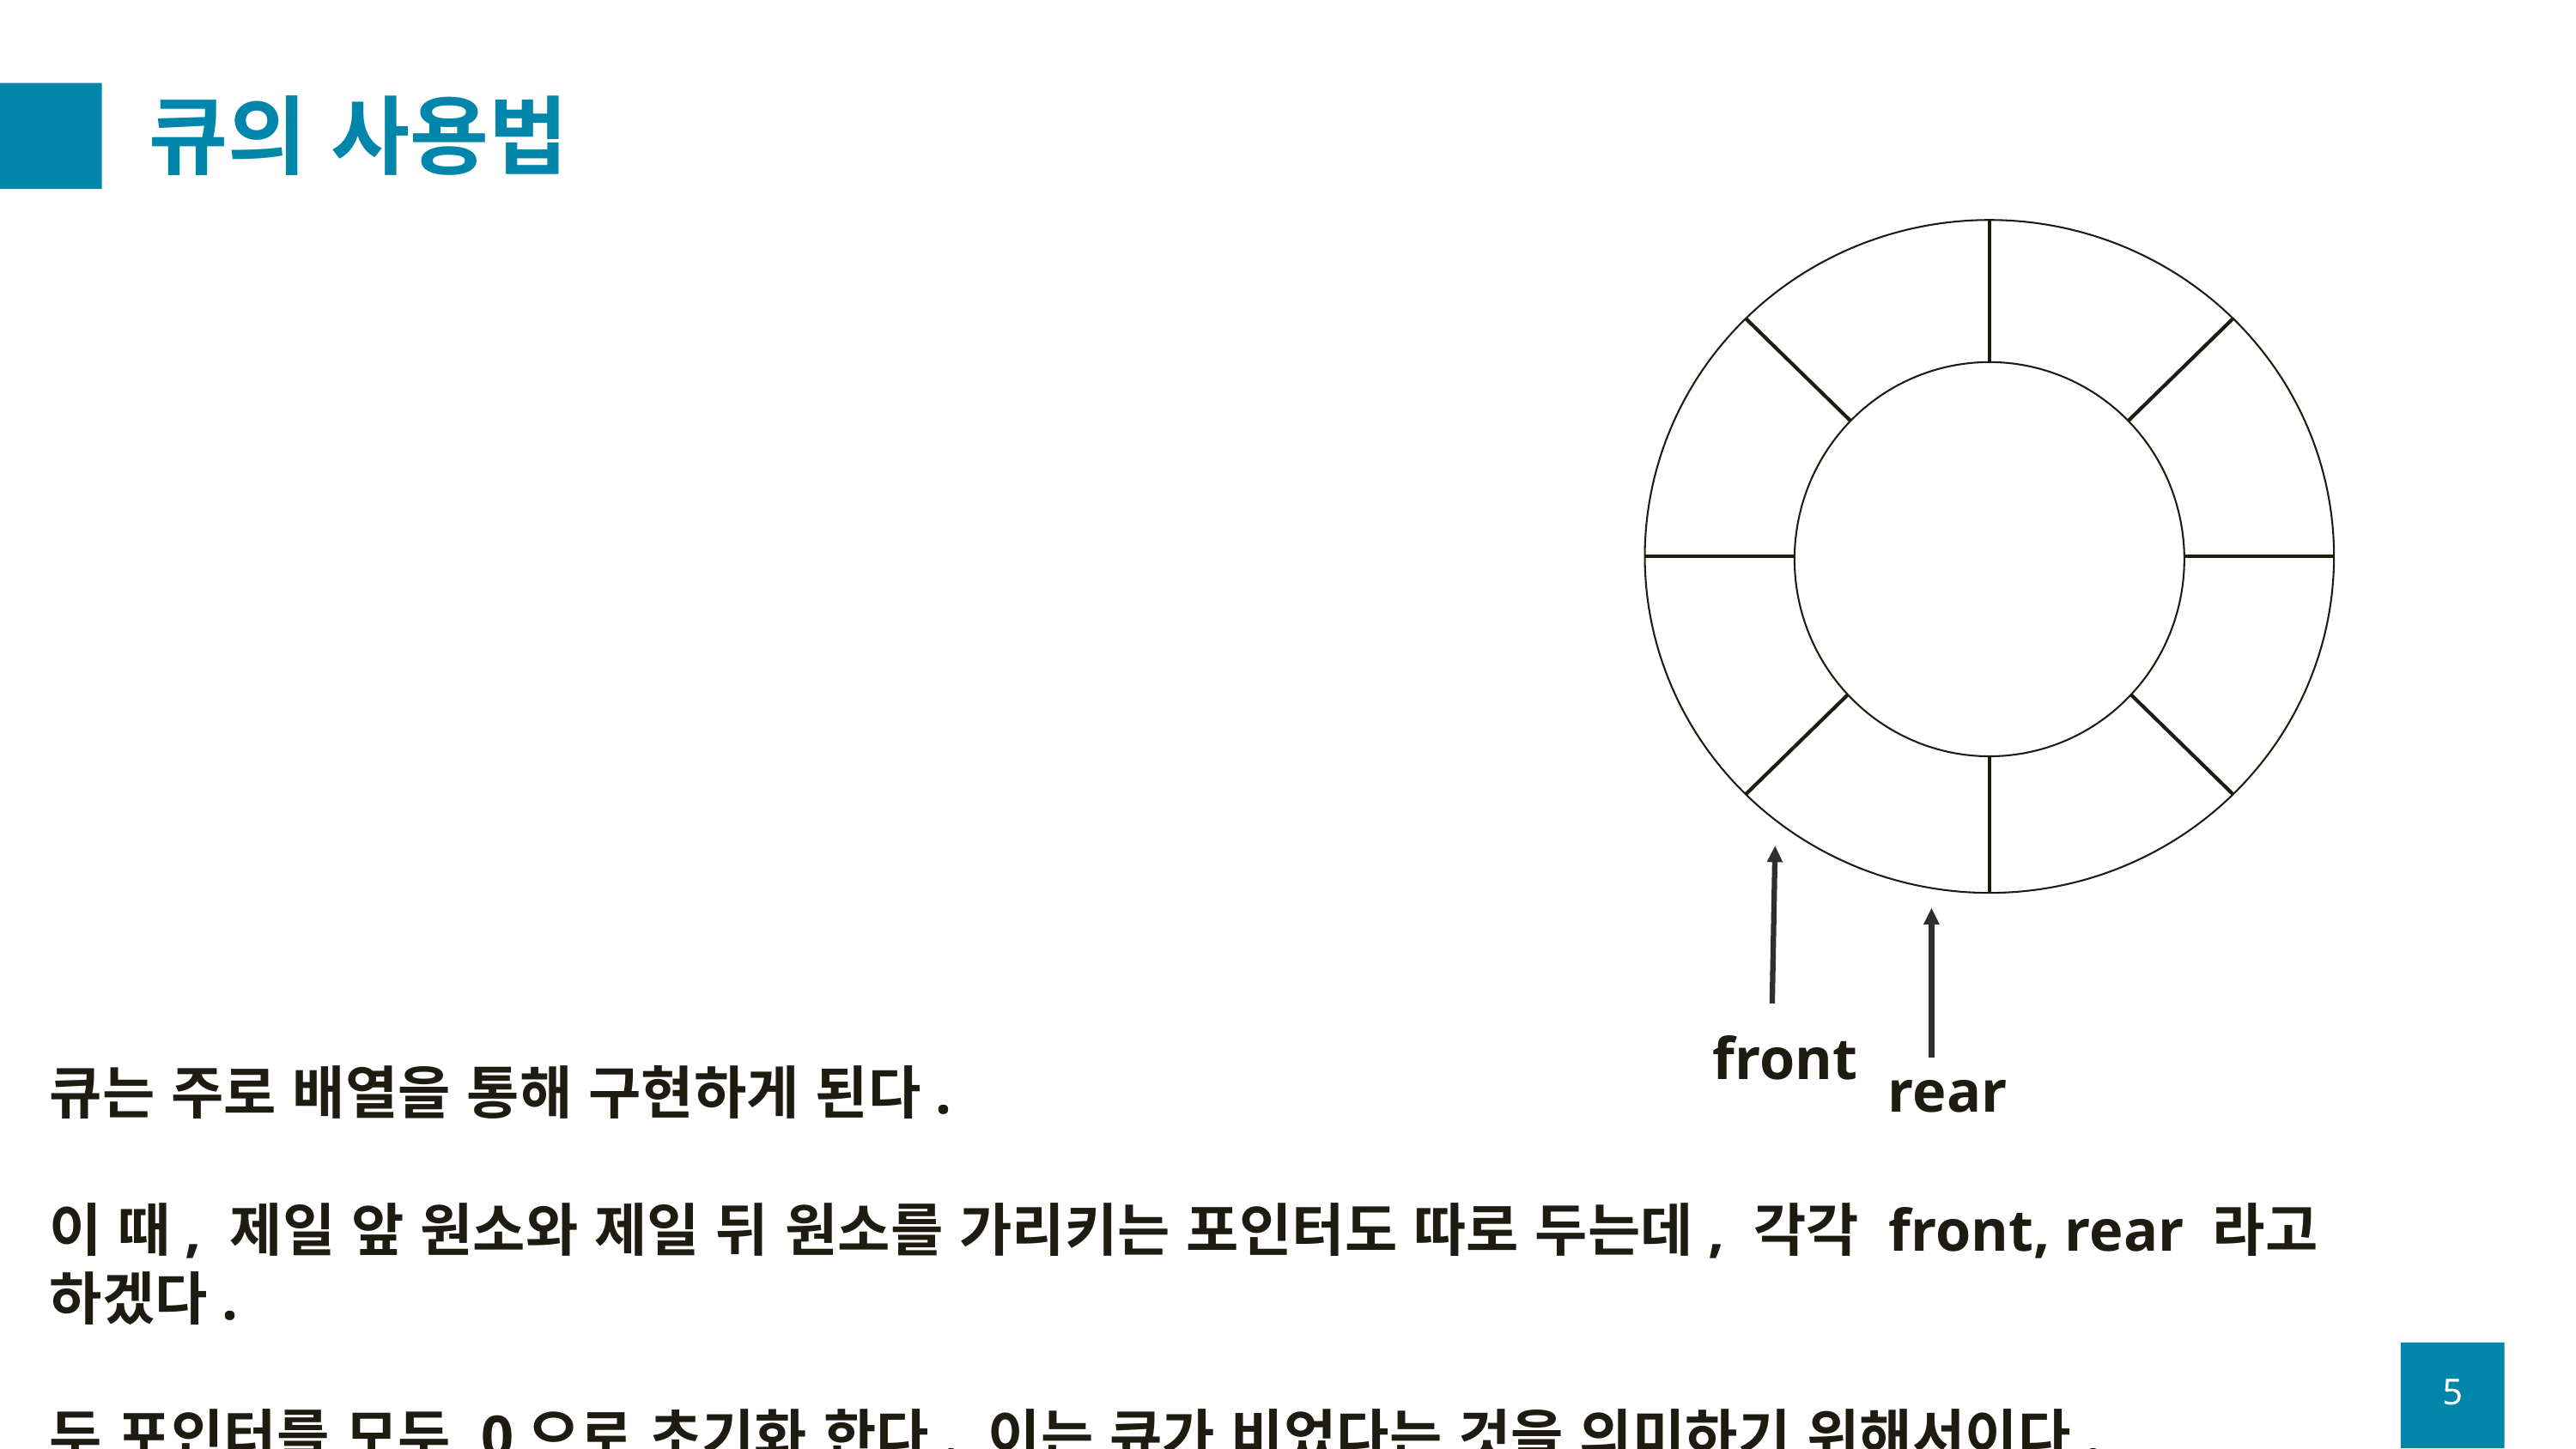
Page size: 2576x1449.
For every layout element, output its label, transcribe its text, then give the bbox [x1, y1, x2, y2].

title 큐의 사용법 [136, 64, 2488, 216]
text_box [1771, 846, 1776, 1003]
text_box rear [1874, 1048, 2050, 1131]
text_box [1644, 220, 2335, 894]
text_box front [1699, 1016, 1875, 1098]
text_box 큐는 주로 배열을 통해 구현하게 된다. 이 때, 제일 앞 원소와 제일 뒤 원소를 가리키는 포인터도 따로 두는데, 각각 front, rear 라고 하겠다. 두 포인터를 모두 0으로 초기화 한다. 이는 큐가 비었다는 것을 의미하기 위해서이다. [36, 1050, 2505, 1449]
